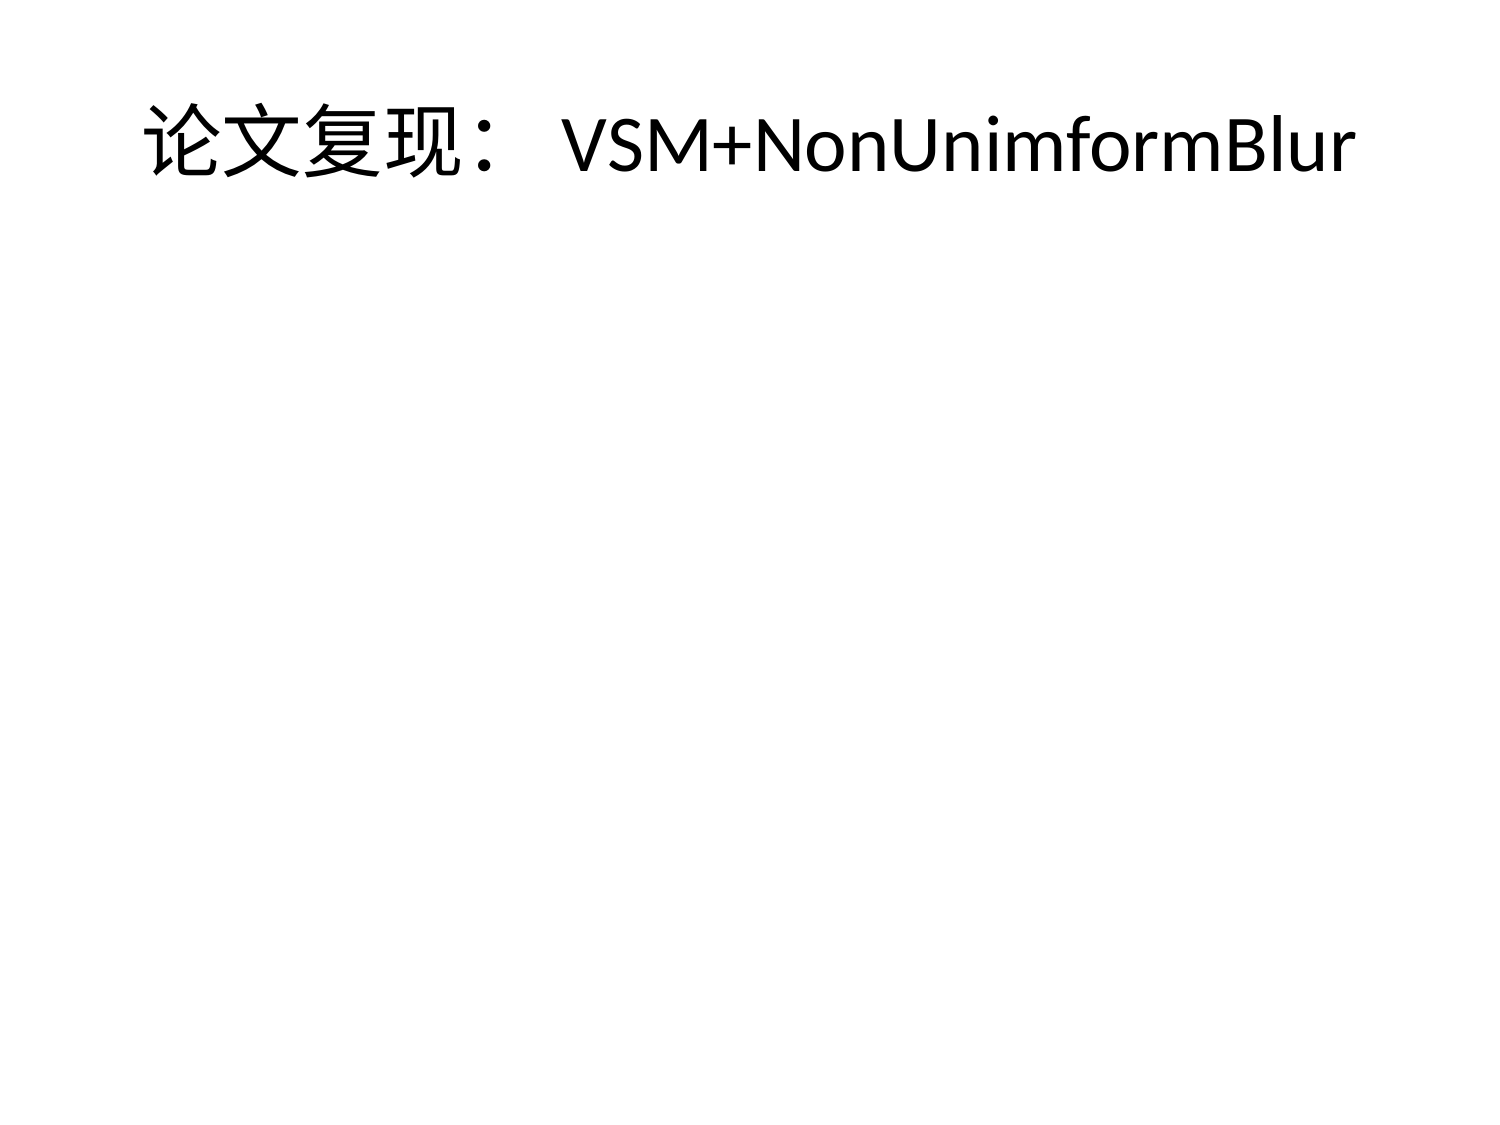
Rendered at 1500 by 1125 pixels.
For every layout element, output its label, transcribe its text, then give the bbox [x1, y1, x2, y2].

title 论文复现：VSM+NonUnimformBlur [75, 45, 1425, 233]
